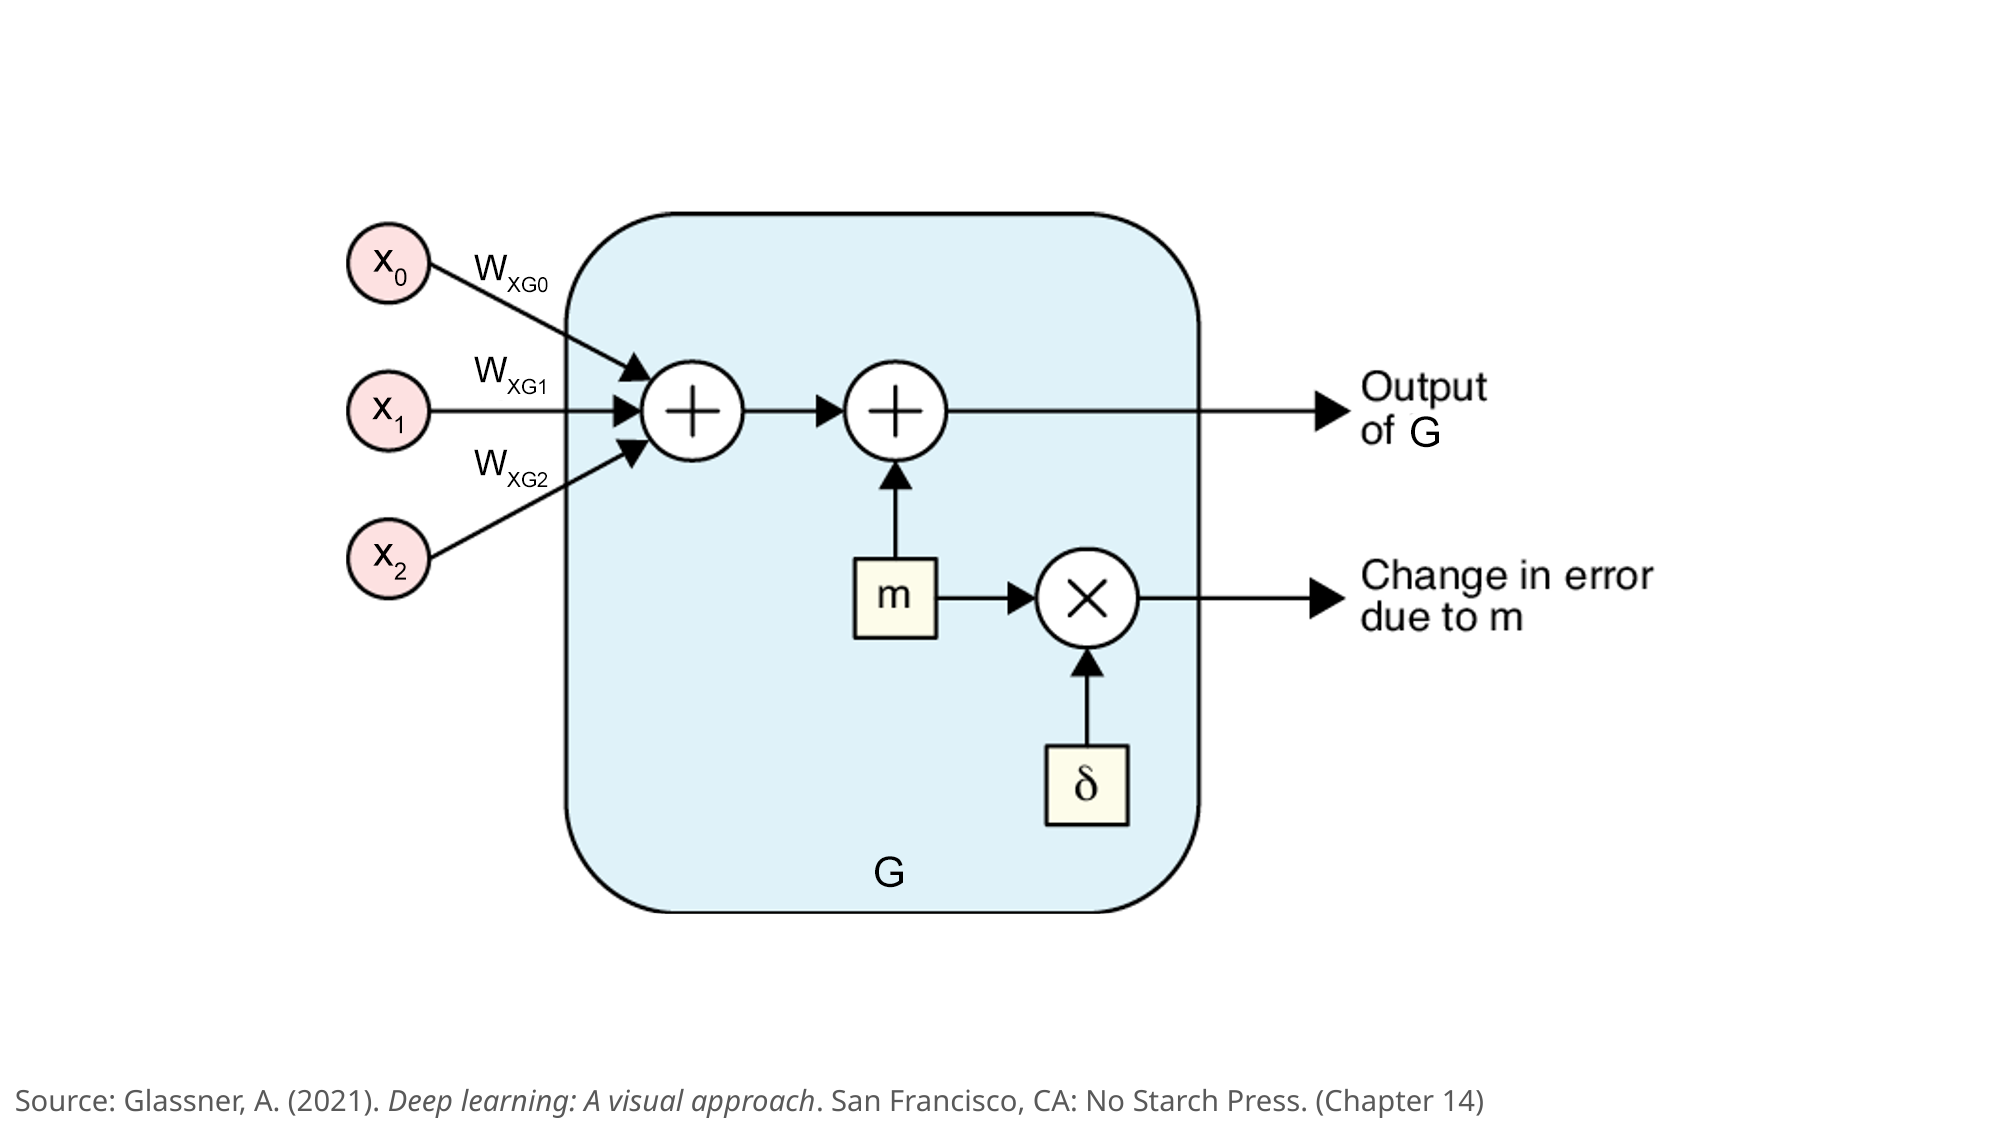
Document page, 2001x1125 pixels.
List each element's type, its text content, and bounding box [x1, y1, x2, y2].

text_box Source: Glassner, A. (2021). Deep learning: A visual approach. San Francisco, CA: No Starch Press. (Chapter 14) [0, 1074, 2000, 1125]
picture [345, 211, 1655, 914]
